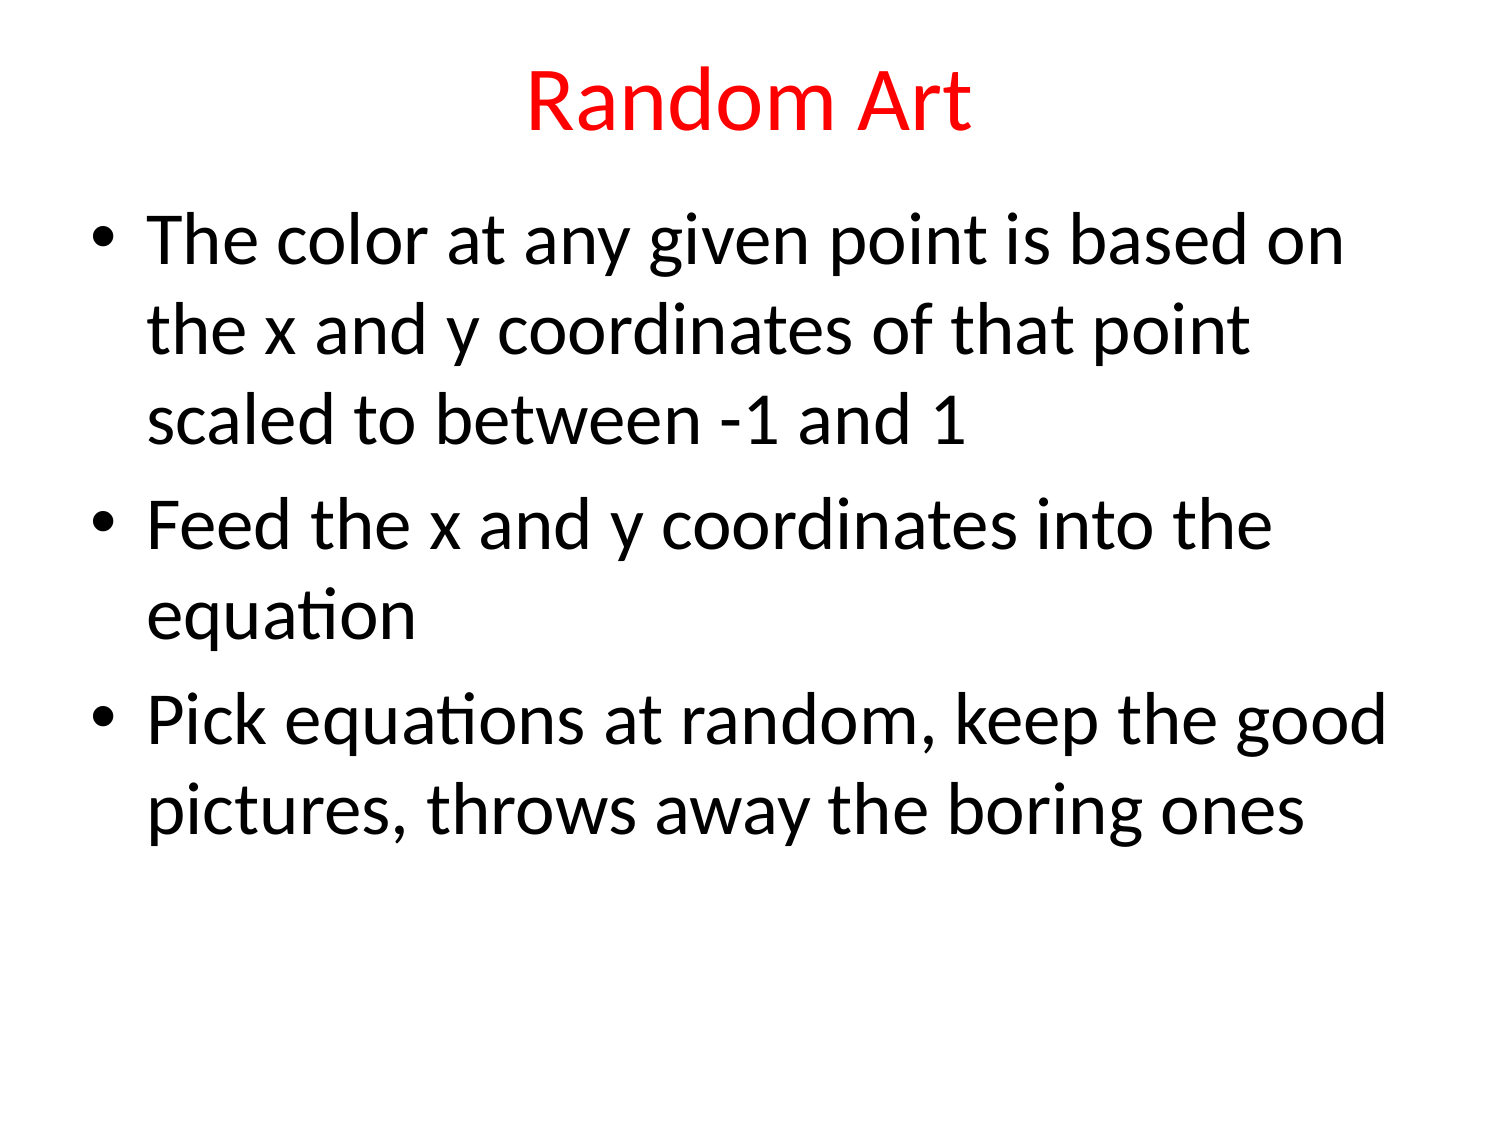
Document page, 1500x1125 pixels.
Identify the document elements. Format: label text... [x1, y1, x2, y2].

title Random Art [75, 0, 1425, 182]
list The color at any given point is based on the x and y coordinates of that point scaled to between -1 and 1 Feed the x and y coordinates into the equation Pick equations at random, keep the good pictures, throws away the boring ones [75, 182, 1425, 1038]
